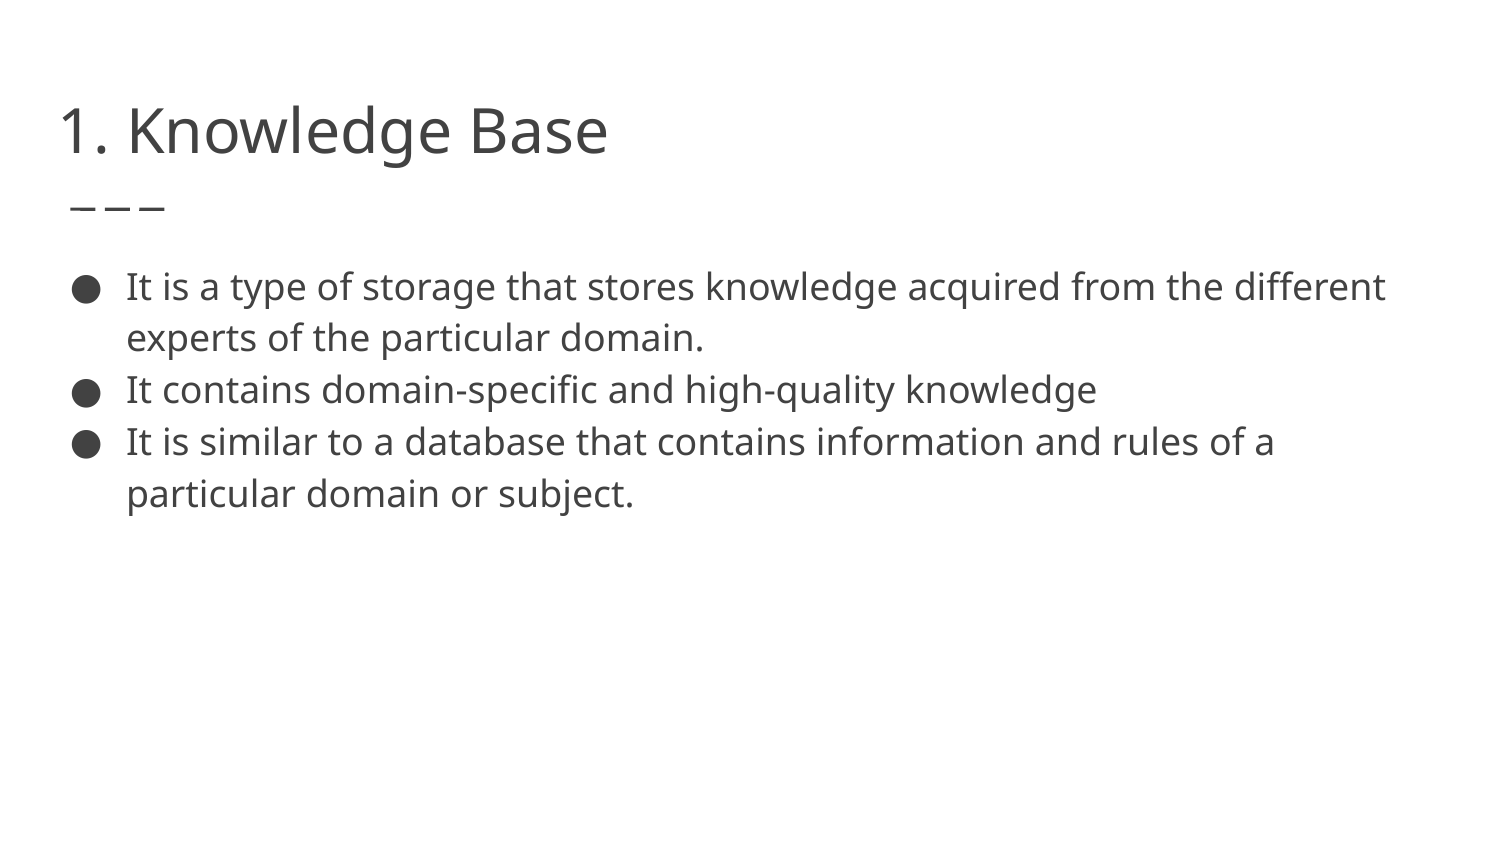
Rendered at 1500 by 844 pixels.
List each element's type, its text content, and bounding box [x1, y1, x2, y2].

title Knowledge Base [51, 61, 1449, 182]
list It is a type of storage that stores knowledge acquired from the different experts of the particular domain. It contains domain-specific and high-quality knowledge It is similar to a database that contains information and rules of a particular domain or subject. [51, 240, 1449, 750]
